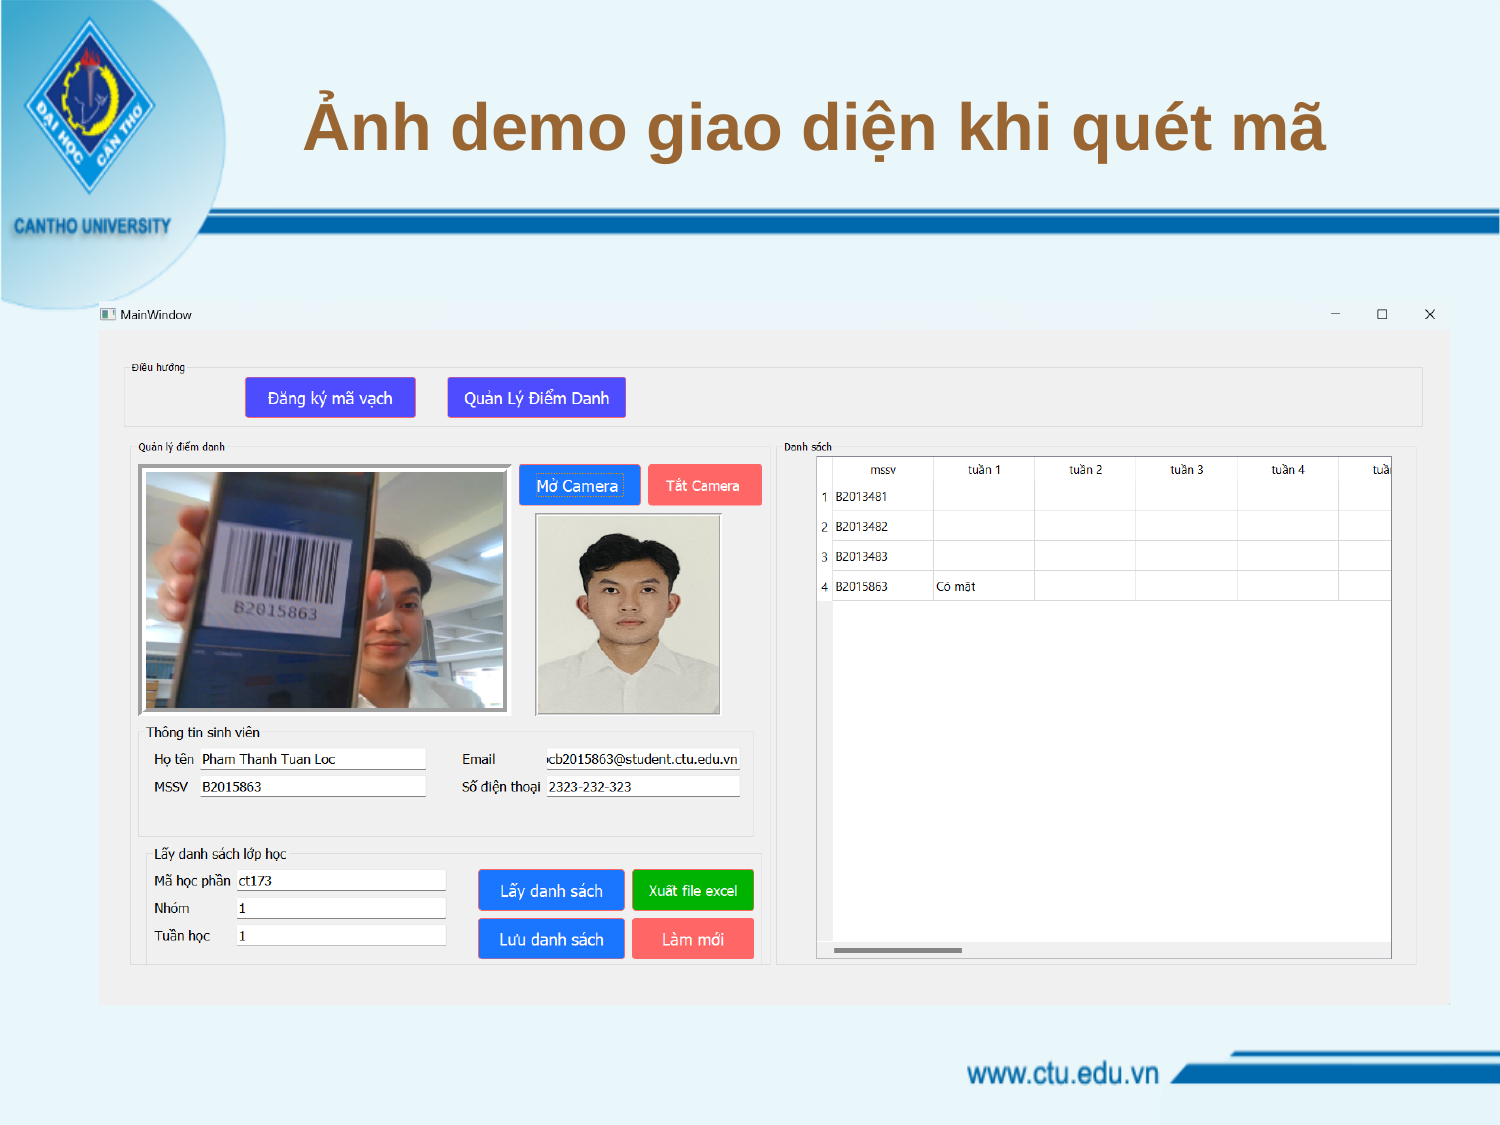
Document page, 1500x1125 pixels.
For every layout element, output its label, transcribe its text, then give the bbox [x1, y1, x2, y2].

title Ảnh demo giao diện khi quét mã [287, 46, 1451, 202]
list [99, 301, 1450, 1005]
picture [0, 0, 1500, 1125]
